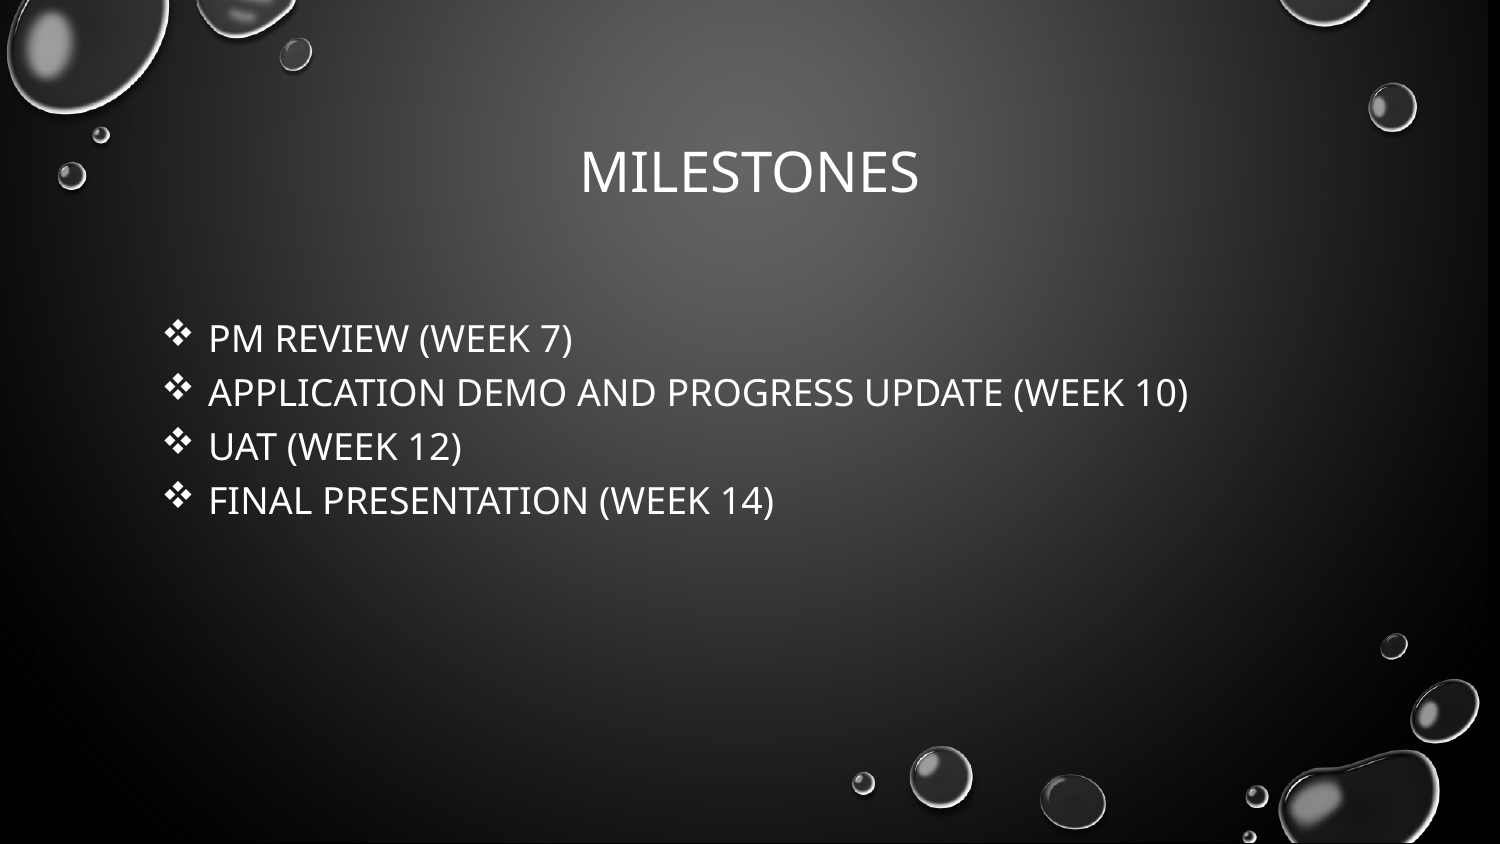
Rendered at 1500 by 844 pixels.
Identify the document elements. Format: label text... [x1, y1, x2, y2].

list PM REVIEW (WEEK 7) APPLICATION DEMO AND PROGRESS UPDATE (WEEK 10) UAT (WEEK 12) FINAL PRESENTATION (WEEK 14) [112, 294, 1388, 717]
title MILESTONES [112, 76, 1388, 273]
picture [0, 0, 1488, 843]
